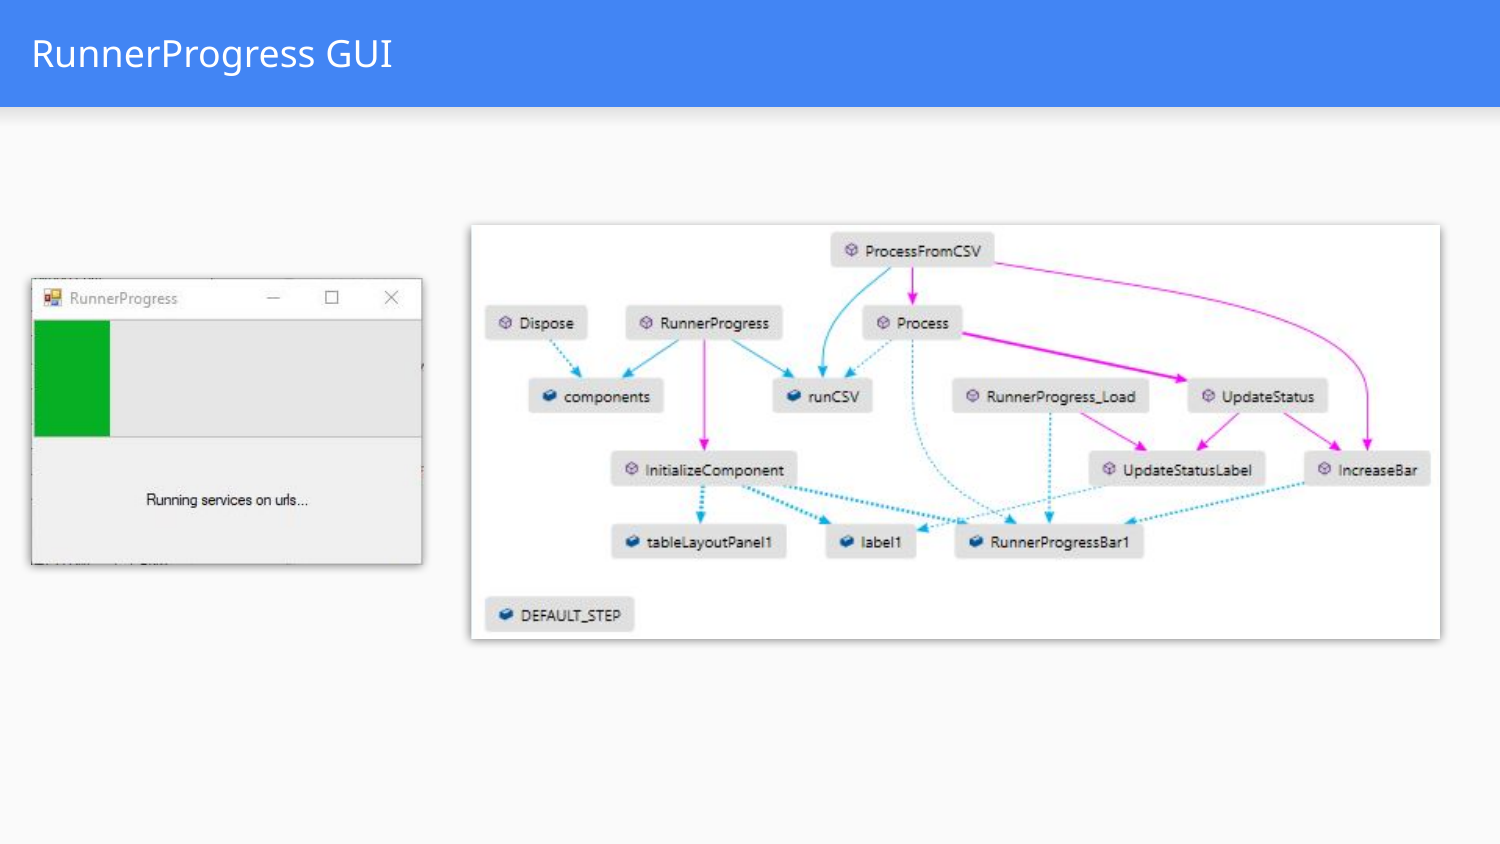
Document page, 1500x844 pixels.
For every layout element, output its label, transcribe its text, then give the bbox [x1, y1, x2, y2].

title RunnerProgress GUI [16, 2, 1464, 102]
picture [470, 225, 1441, 639]
picture [30, 278, 424, 566]
